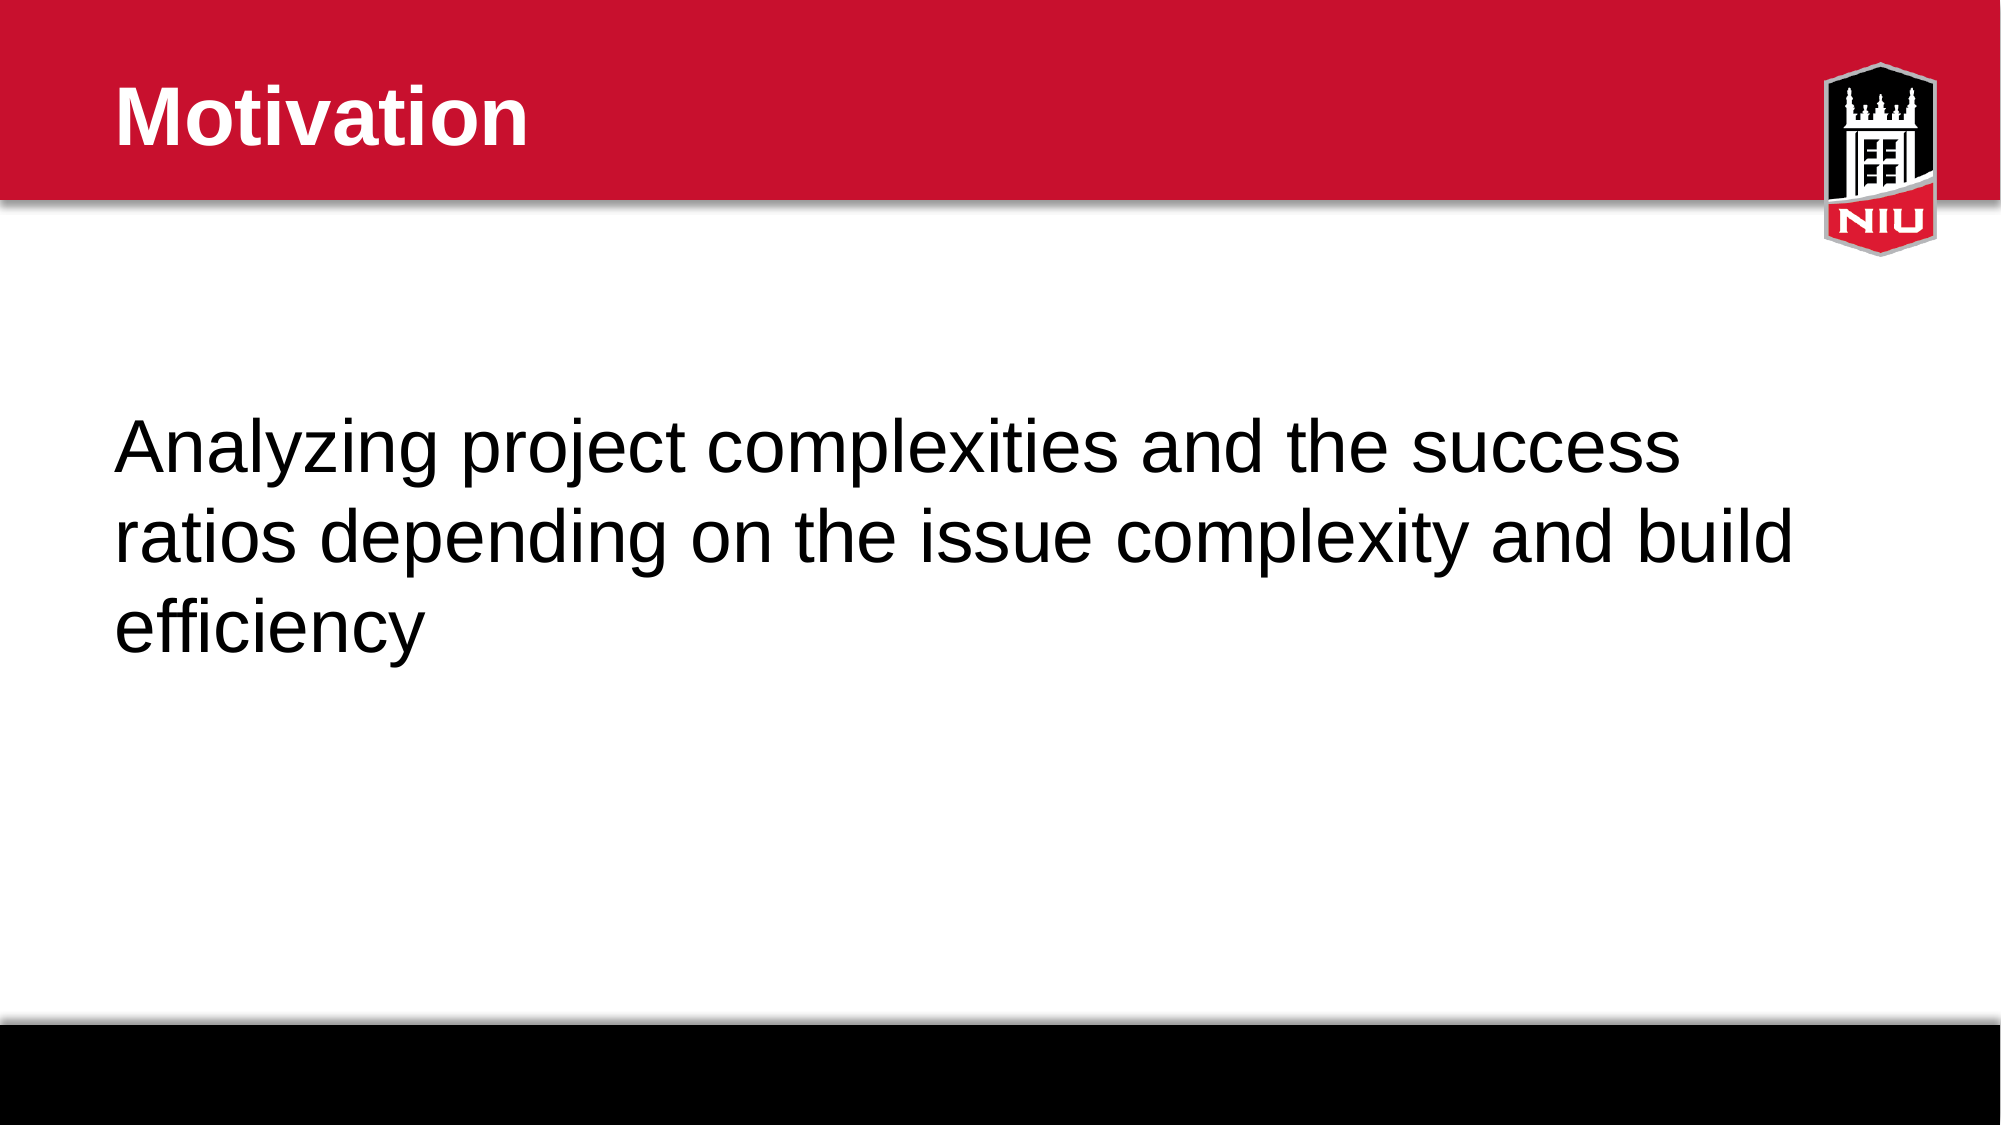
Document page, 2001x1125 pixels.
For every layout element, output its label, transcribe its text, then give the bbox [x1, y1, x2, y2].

list Analyzing project complexities and the success ratios depending on the issue complexity and build efficiency [99, 224, 1817, 988]
picture [1824, 62, 1937, 257]
title Motivation [99, 24, 1750, 200]
